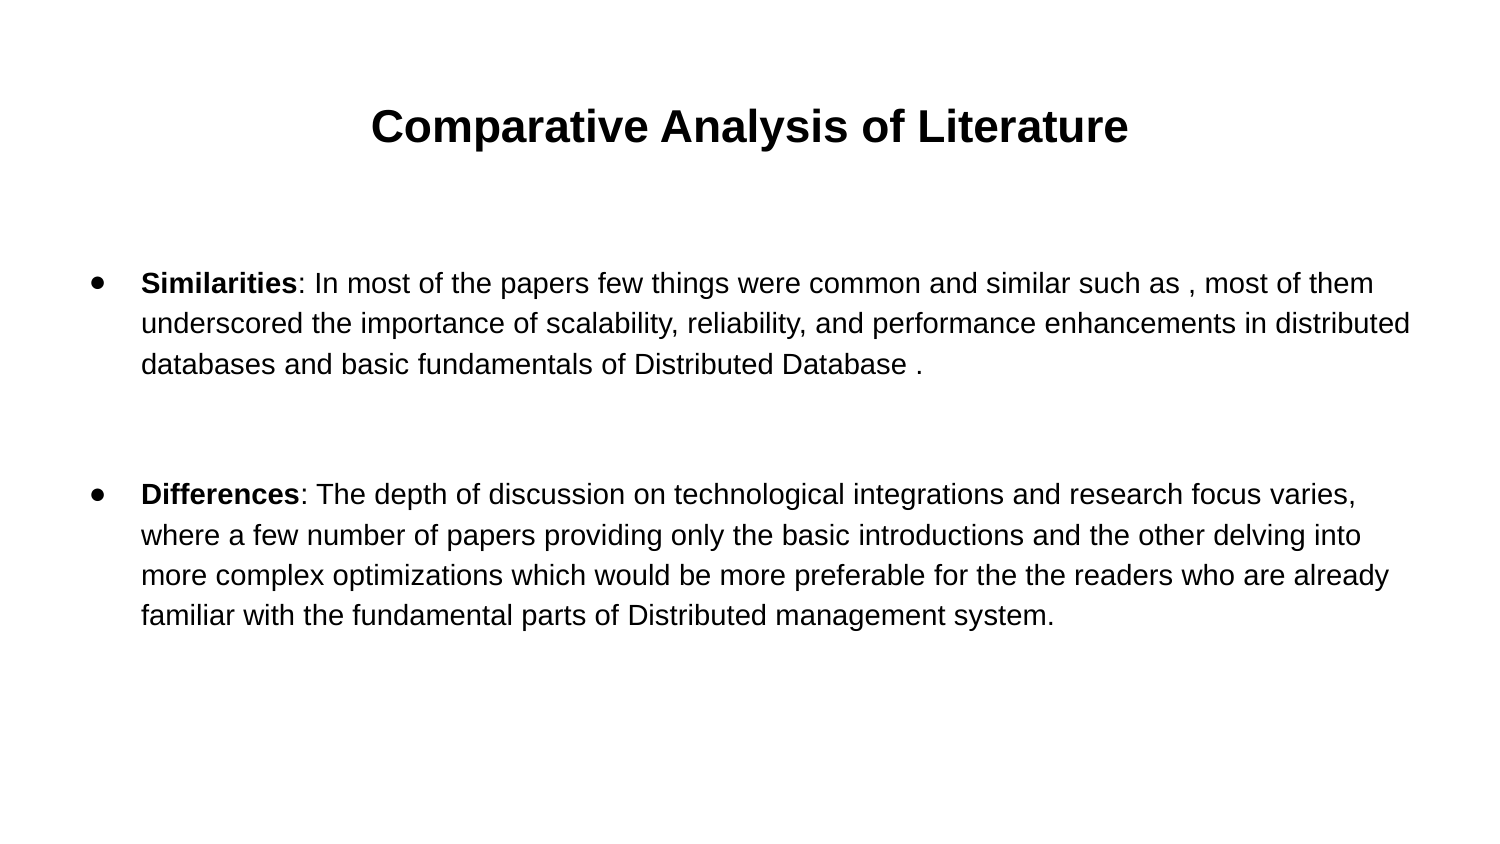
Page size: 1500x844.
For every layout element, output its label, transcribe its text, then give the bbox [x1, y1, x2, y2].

title Comparative Analysis of Literature [51, 72, 1449, 167]
list Similarities: In most of the papers few things were common and similar such as , most of them underscored the importance of scalability, reliability, and performance enhancements in distributed databases and basic fundamentals of Distributed Database . Differences: The depth of discussion on technological integrations and research focus varies, where a few number of papers providing only the basic introductions and the other delving into more complex optimizations which would be more preferable for the the readers who are already familiar with the fundamental parts of Distributed management system. [51, 189, 1449, 750]
